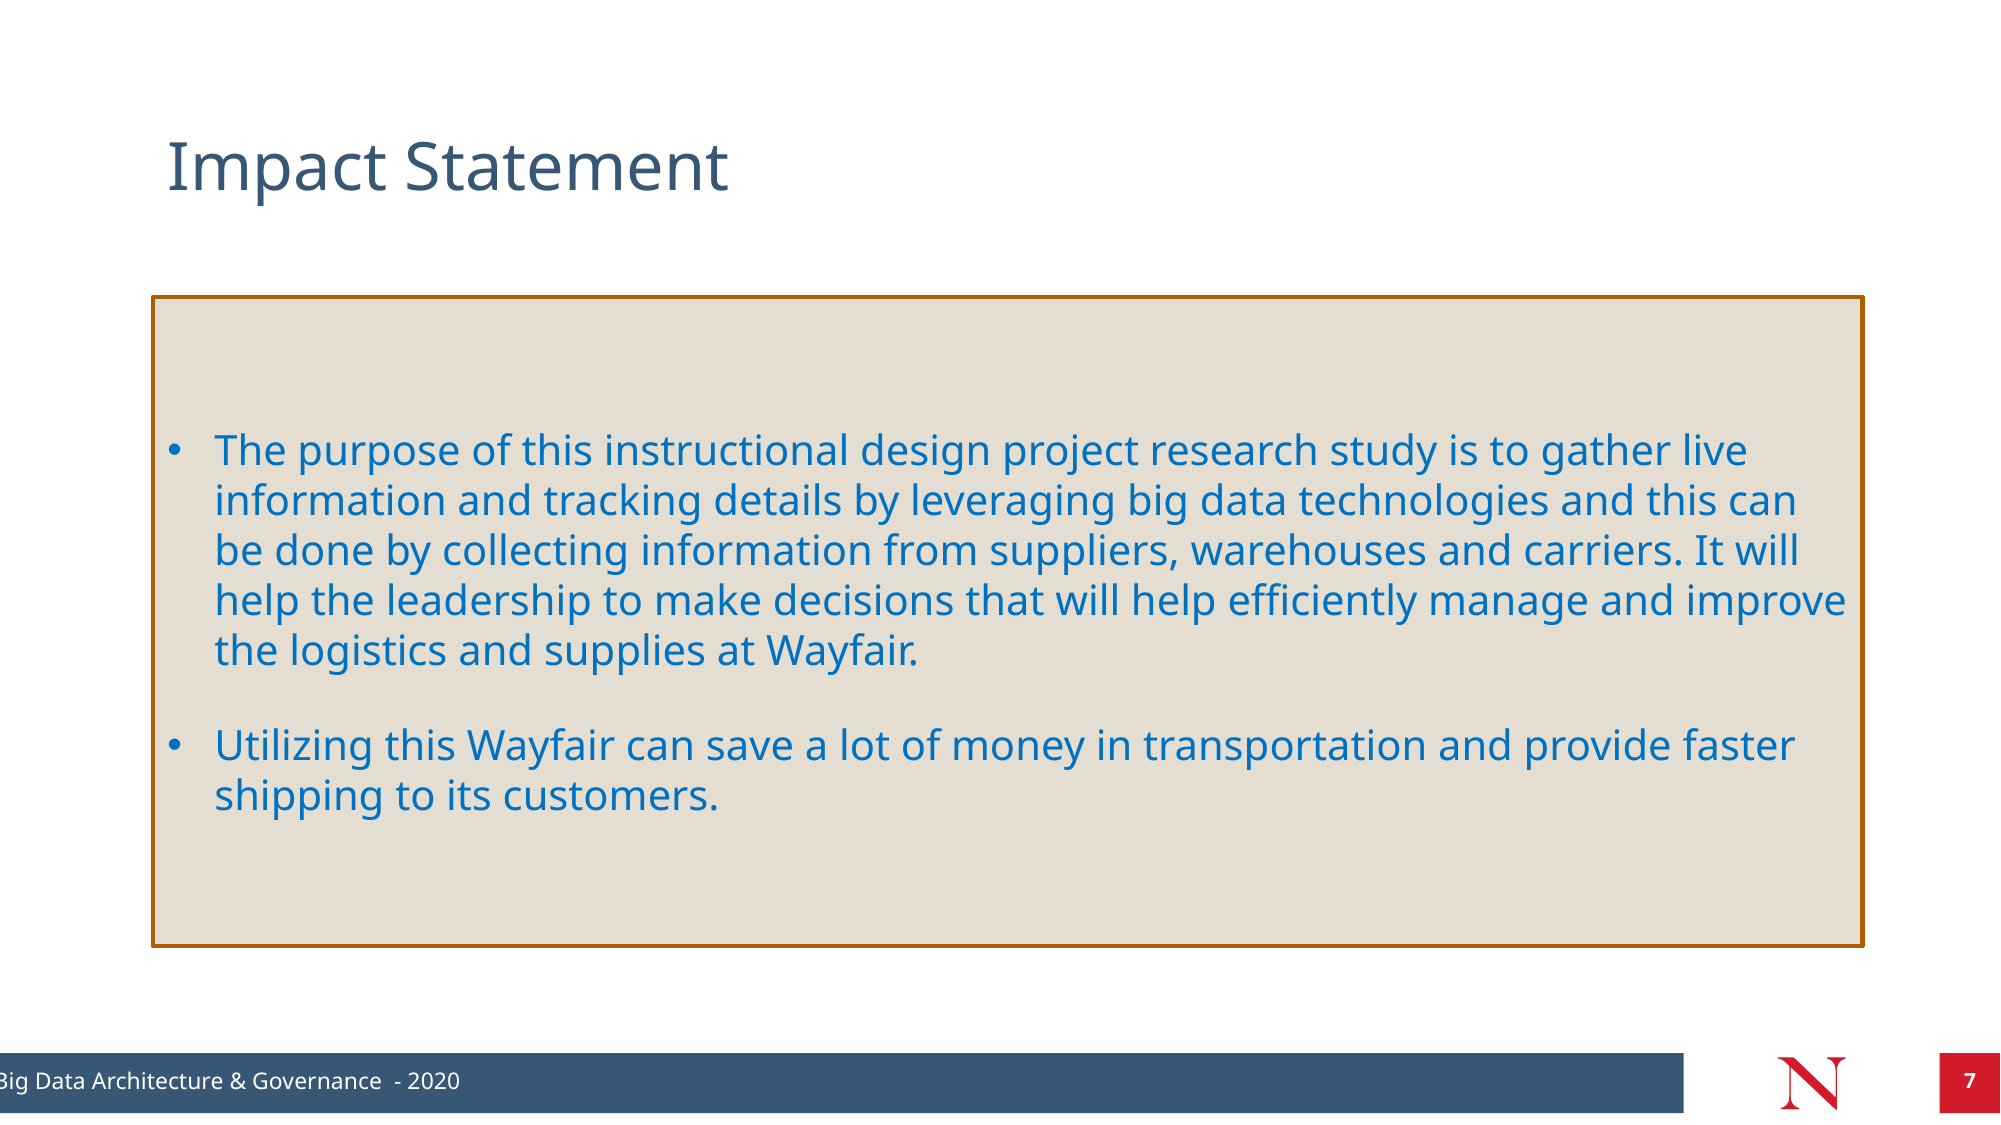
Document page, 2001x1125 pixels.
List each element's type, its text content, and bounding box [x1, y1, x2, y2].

title Impact Statement [152, 59, 1863, 278]
picture [1766, 1038, 1857, 1125]
text_box The purpose of this instructional design project research study is to gather live information and tracking details by leveraging big data technologies and this can be done by collecting information from suppliers, warehouses and carriers. It will help the leadership to make decisions that will help efficiently manage and improve the logistics and supplies at Wayfair. Utilizing this Wayfair can save a lot of money in transportation and provide faster shipping to its customers. [152, 296, 1863, 946]
